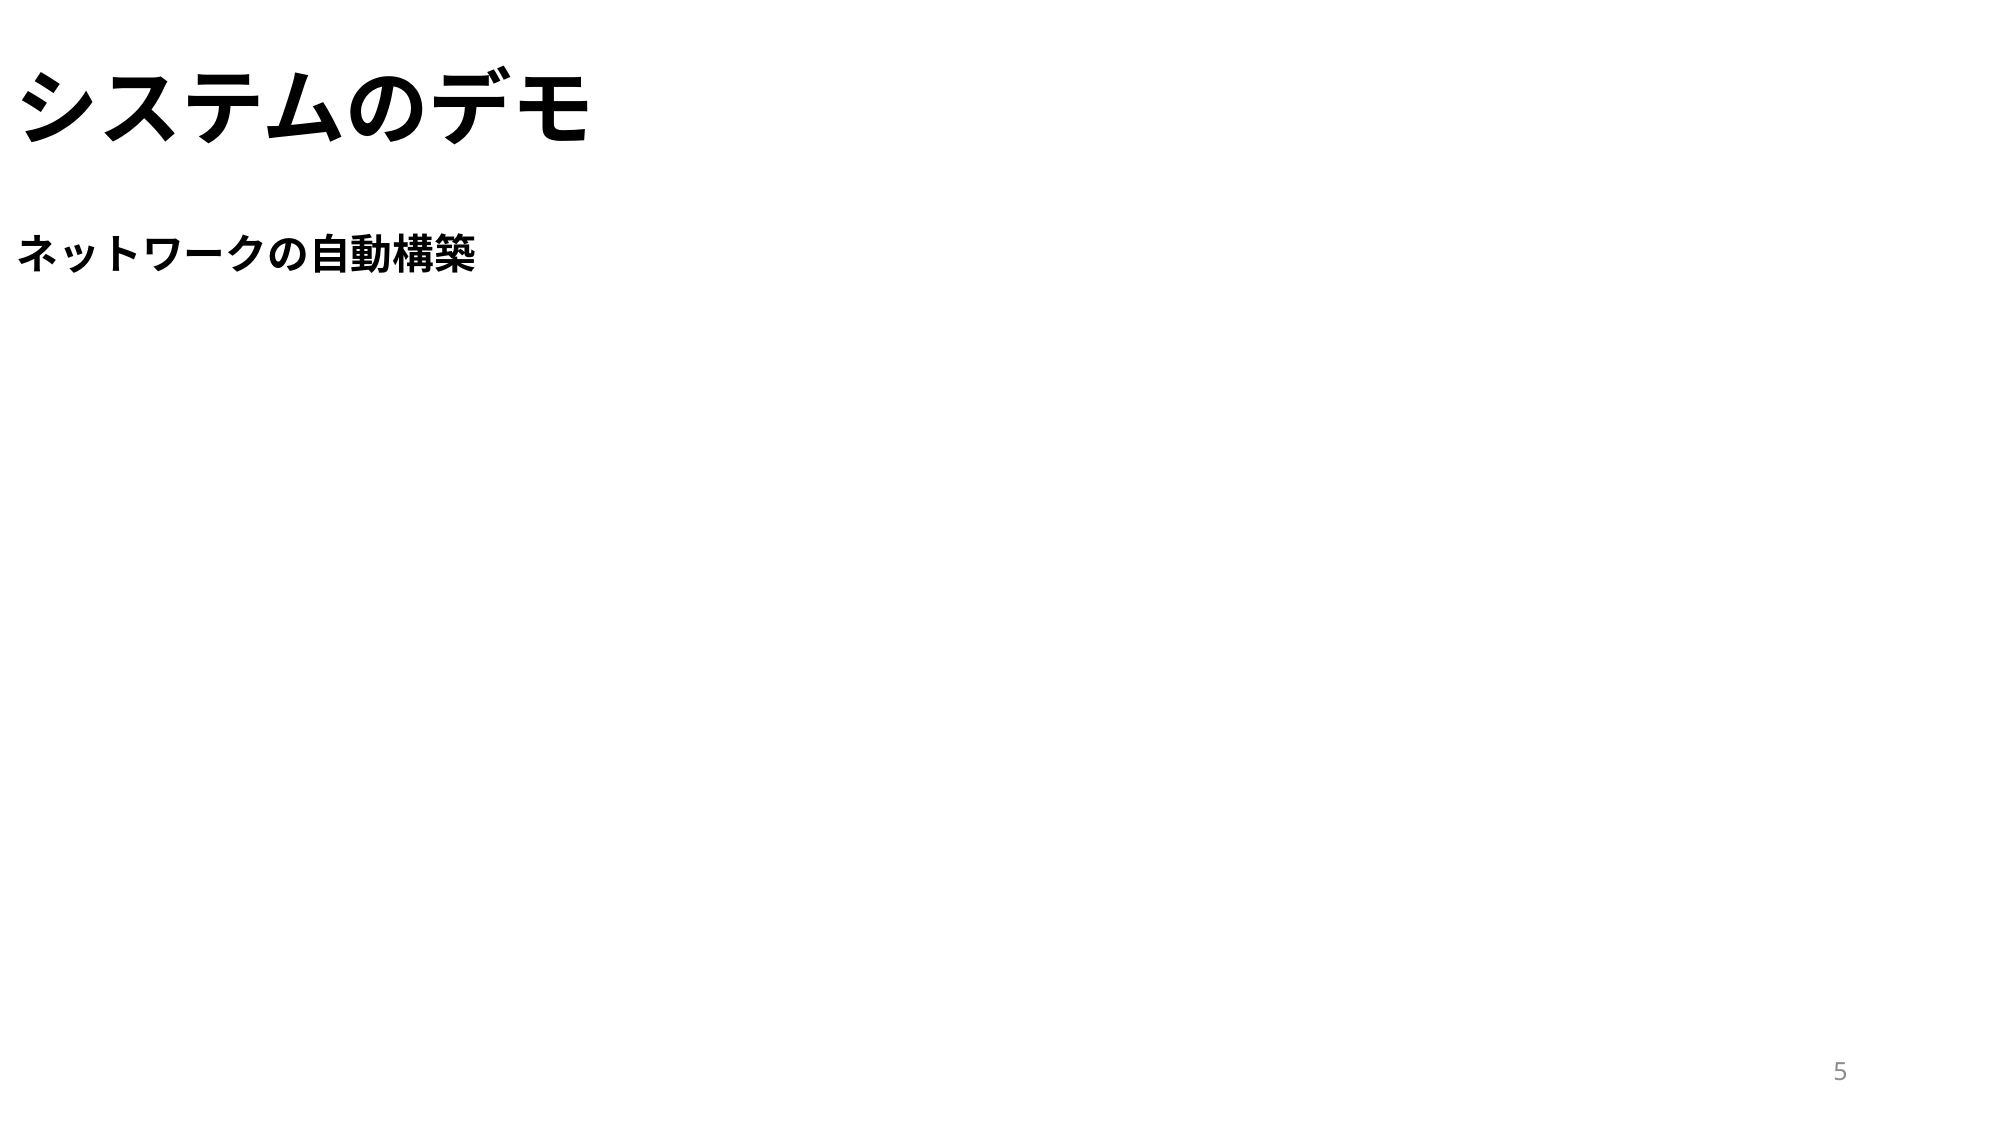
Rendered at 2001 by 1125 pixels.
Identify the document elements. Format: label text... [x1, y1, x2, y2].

title システムのデモ [0, 3, 1725, 221]
text_box ネットワークの自動構築 [2, 220, 491, 286]
slide_number 5 [1412, 1042, 1863, 1103]
